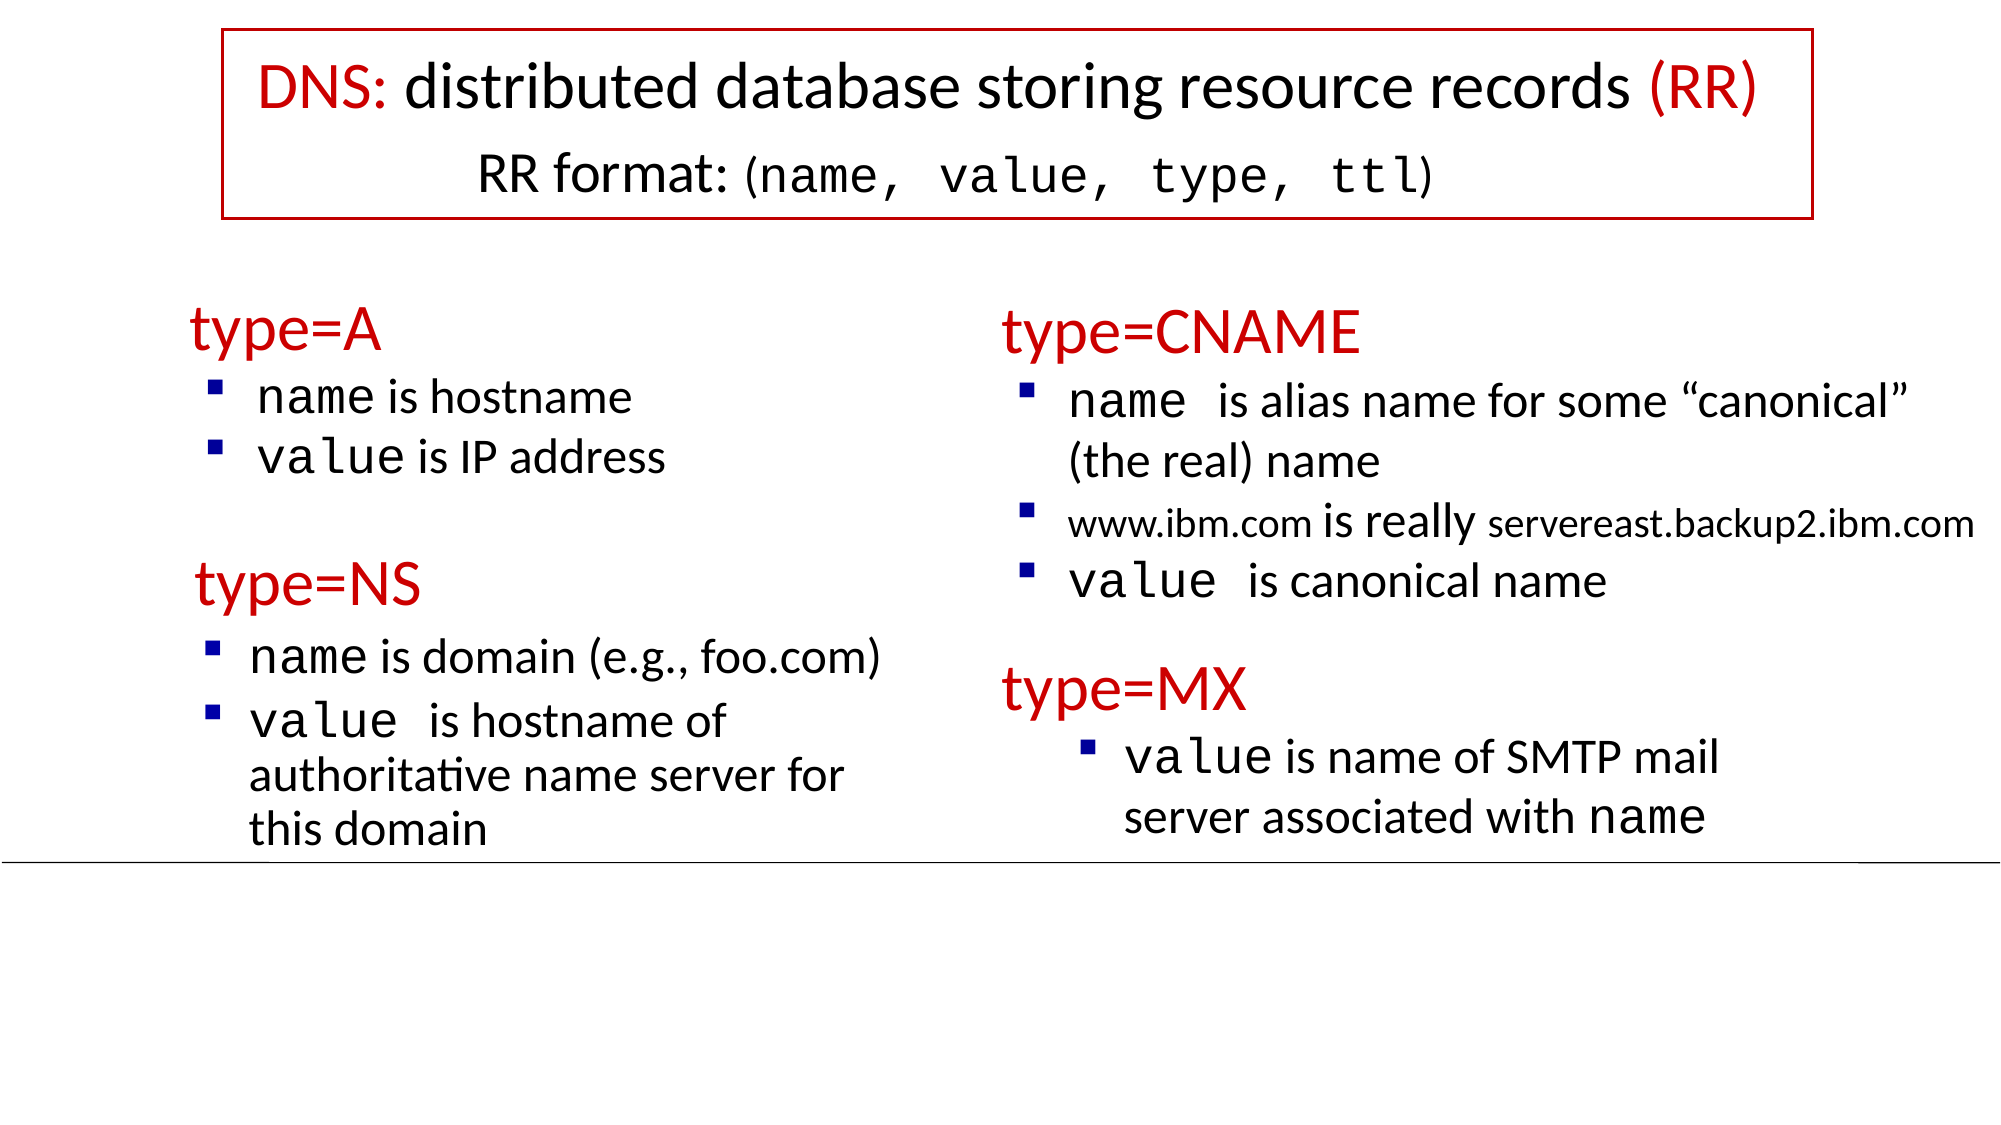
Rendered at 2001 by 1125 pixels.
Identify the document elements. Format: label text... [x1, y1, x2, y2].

text_box [222, 28, 1813, 220]
text_box type=A name is hostname value is IP address [175, 276, 801, 491]
text_box type=NS name is domain (e.g., foo.com) value is hostname of authoritative name server for this domain [177, 540, 924, 854]
text_box type=CNAME name is alias name for some “canonical” (the real) name www.ibm.com is really servereast.backup2.ibm.com value is canonical name [986, 279, 2000, 636]
text_box type=MX value is name of SMTP mail server associated with name [986, 635, 1855, 851]
